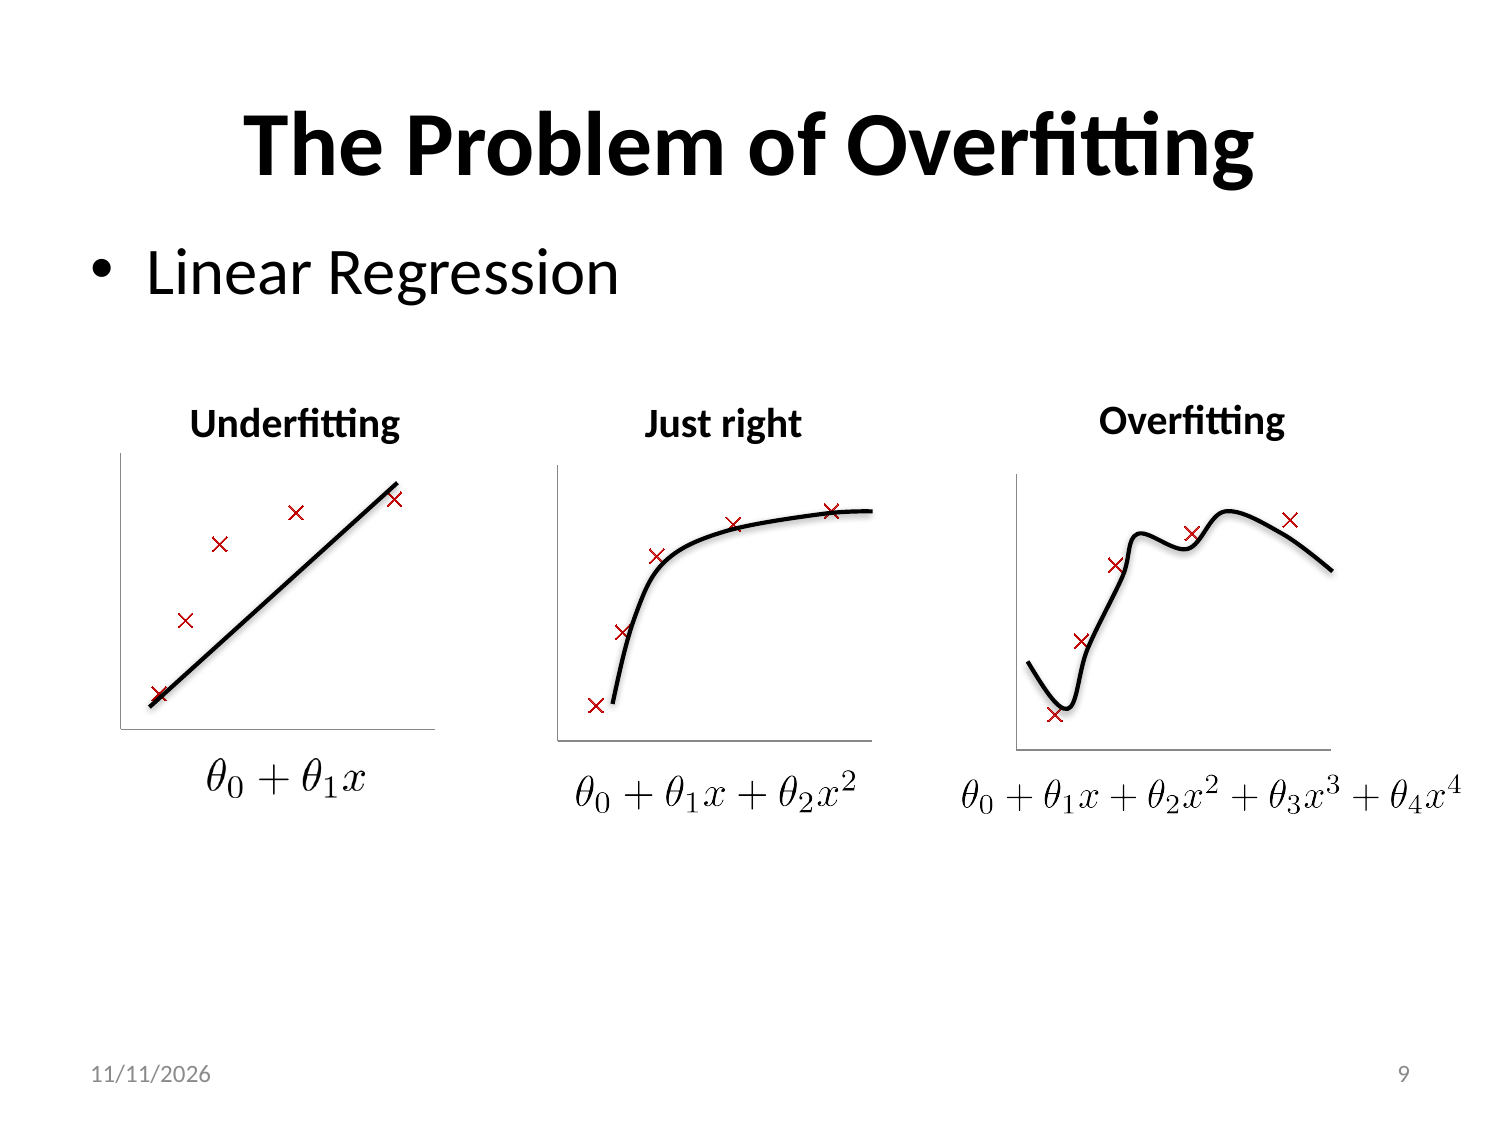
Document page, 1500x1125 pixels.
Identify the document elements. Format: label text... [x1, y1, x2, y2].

list Linear Regression [75, 219, 1425, 1005]
chart [550, 458, 880, 748]
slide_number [75, 1042, 425, 1103]
picture [207, 758, 365, 798]
chart [113, 446, 443, 736]
text_box Overfitting [1084, 385, 1301, 451]
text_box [149, 482, 398, 708]
picture [576, 769, 856, 813]
text_box Underfitting [174, 388, 416, 445]
title The Problem of Overfitting [75, 45, 1425, 219]
text_box Just right [629, 388, 818, 453]
picture [962, 774, 1461, 814]
slide_number 9 [1074, 1042, 1425, 1103]
chart [1009, 467, 1338, 757]
